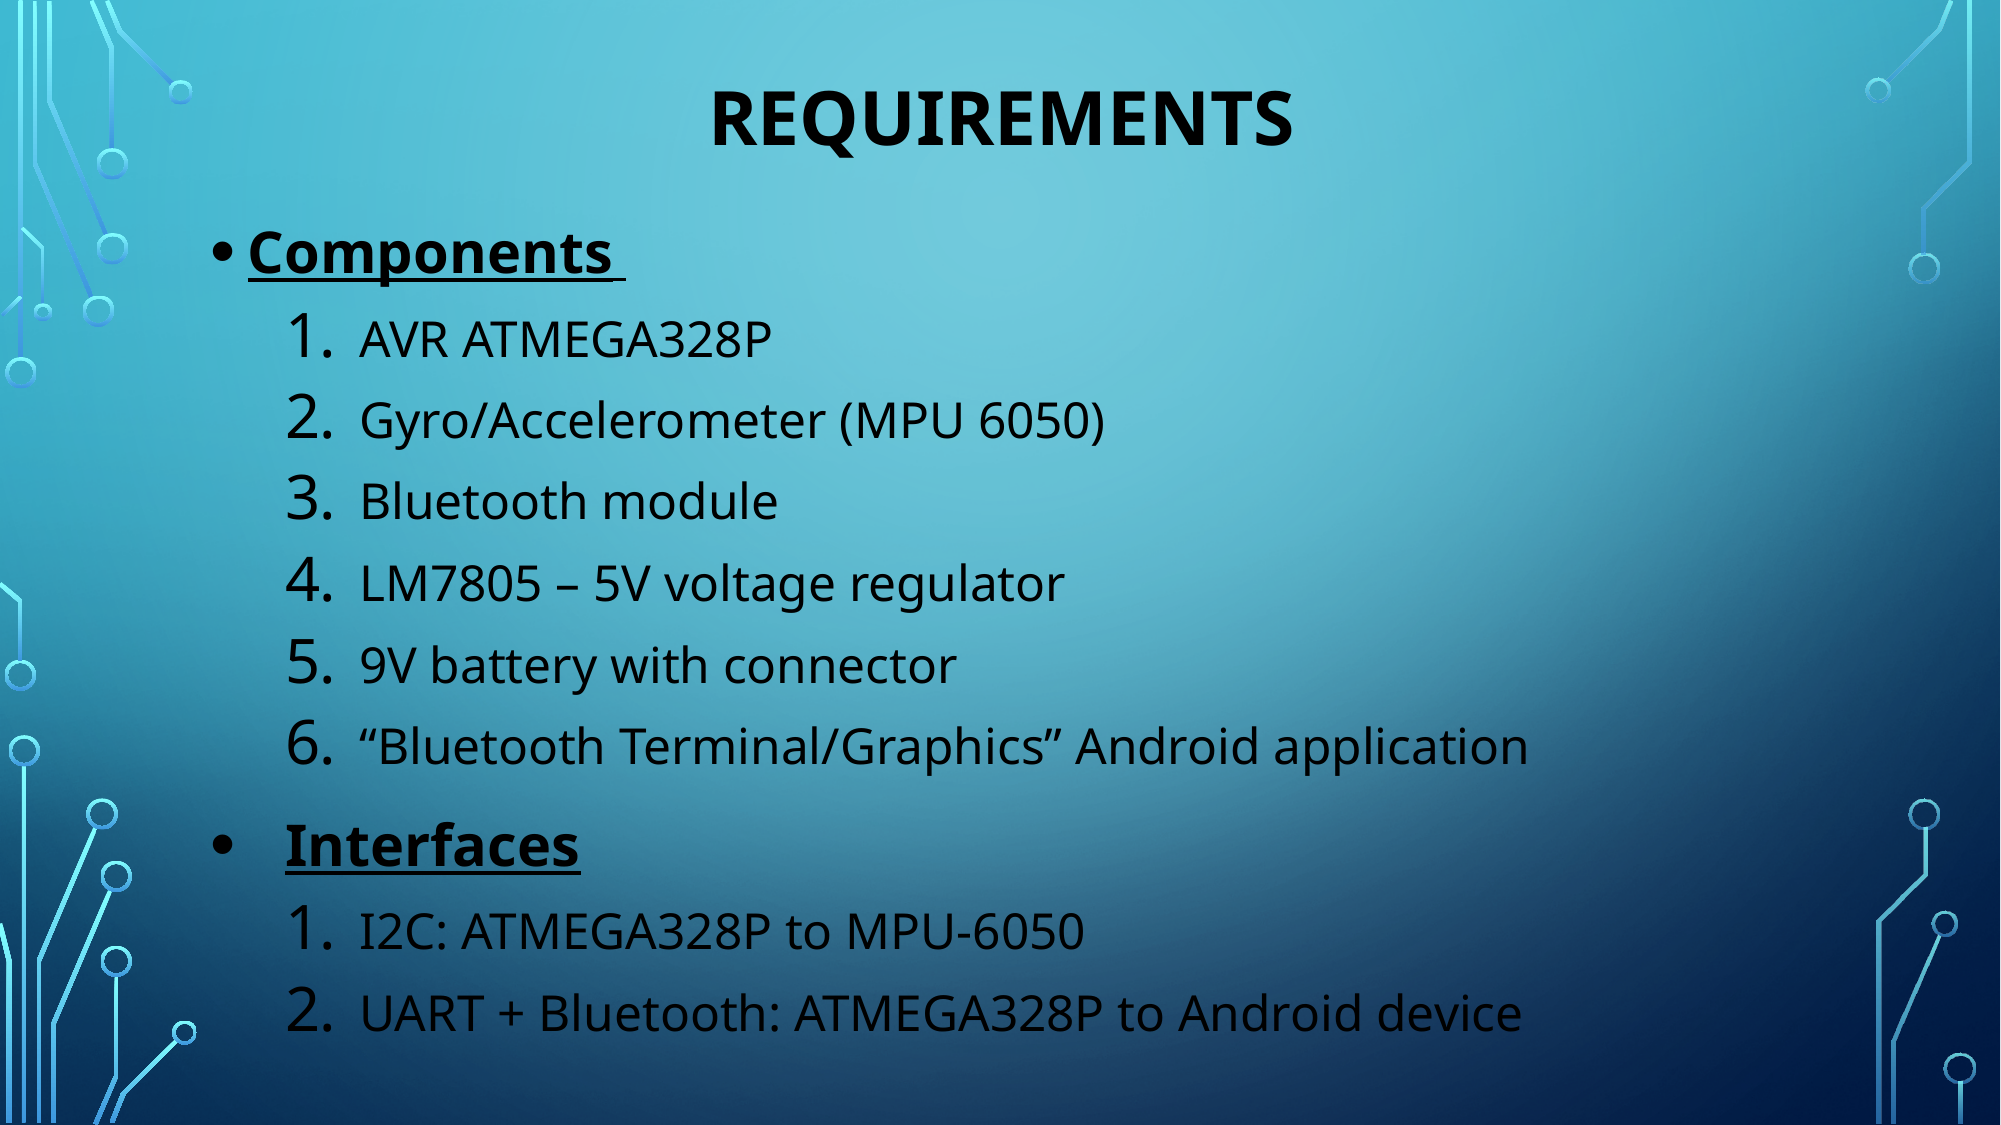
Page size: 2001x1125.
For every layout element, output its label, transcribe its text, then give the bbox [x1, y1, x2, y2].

list Components AVR ATMEGA328P Gyro/Accelerometer (MPU 6050) Bluetooth module LM7805 – 5V voltage regulator 9V battery with connector “Bluetooth Terminal/Graphics” Android application Interfaces I2C: ATMEGA328P to MPU-6050 UART + Bluetooth: ATMEGA328P to Android device [195, 195, 1821, 1053]
title requirements [189, 0, 1815, 243]
